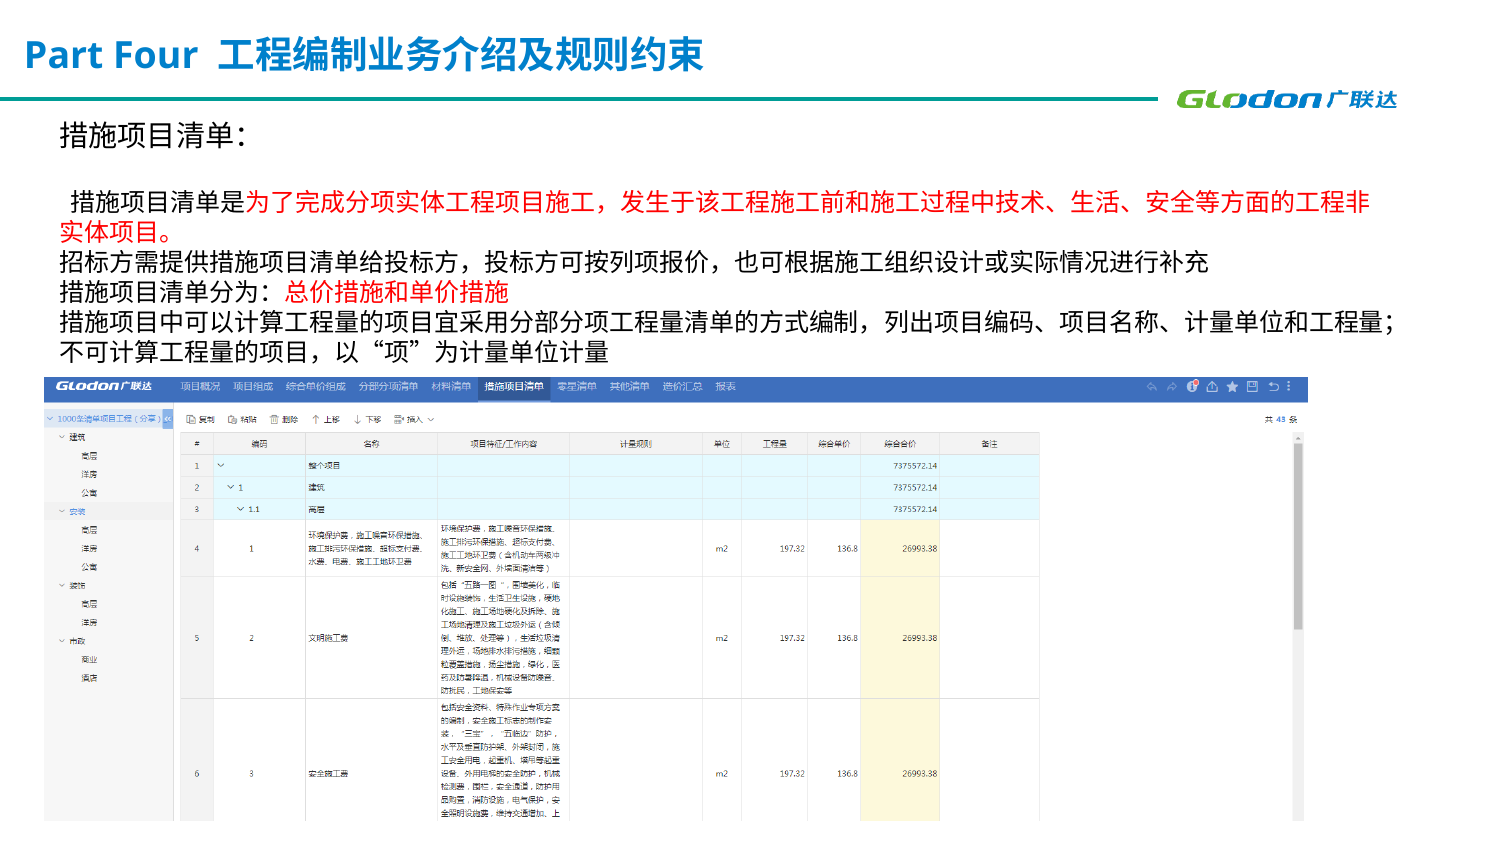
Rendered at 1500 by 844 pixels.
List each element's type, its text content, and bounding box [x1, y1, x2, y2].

text_box Part Four 工程编制业务介绍及规则约束 [9, 23, 720, 84]
text_box 措施项目清单： 措施项目清单是为了完成分项实体工程项目施工，发生于该工程施工前和施工过程中技术、生活、安全等方面的工程非实体项目。 招标方需提供措施项目清单给投标方，投标方可按列项报价，也可根据施工组织设计或实际情况进行补充 措施项目清单分为：总价措施和单价措施 措施项目中可以计算工程量的项目宜采用分部分项工程量清单的方式编制，列出项目编码、项目名称、计量单位和工程量；不可计算工程量的项目，以“项”为计量单位计量 [44, 109, 1403, 374]
picture [44, 377, 1308, 821]
picture [1177, 90, 1397, 108]
